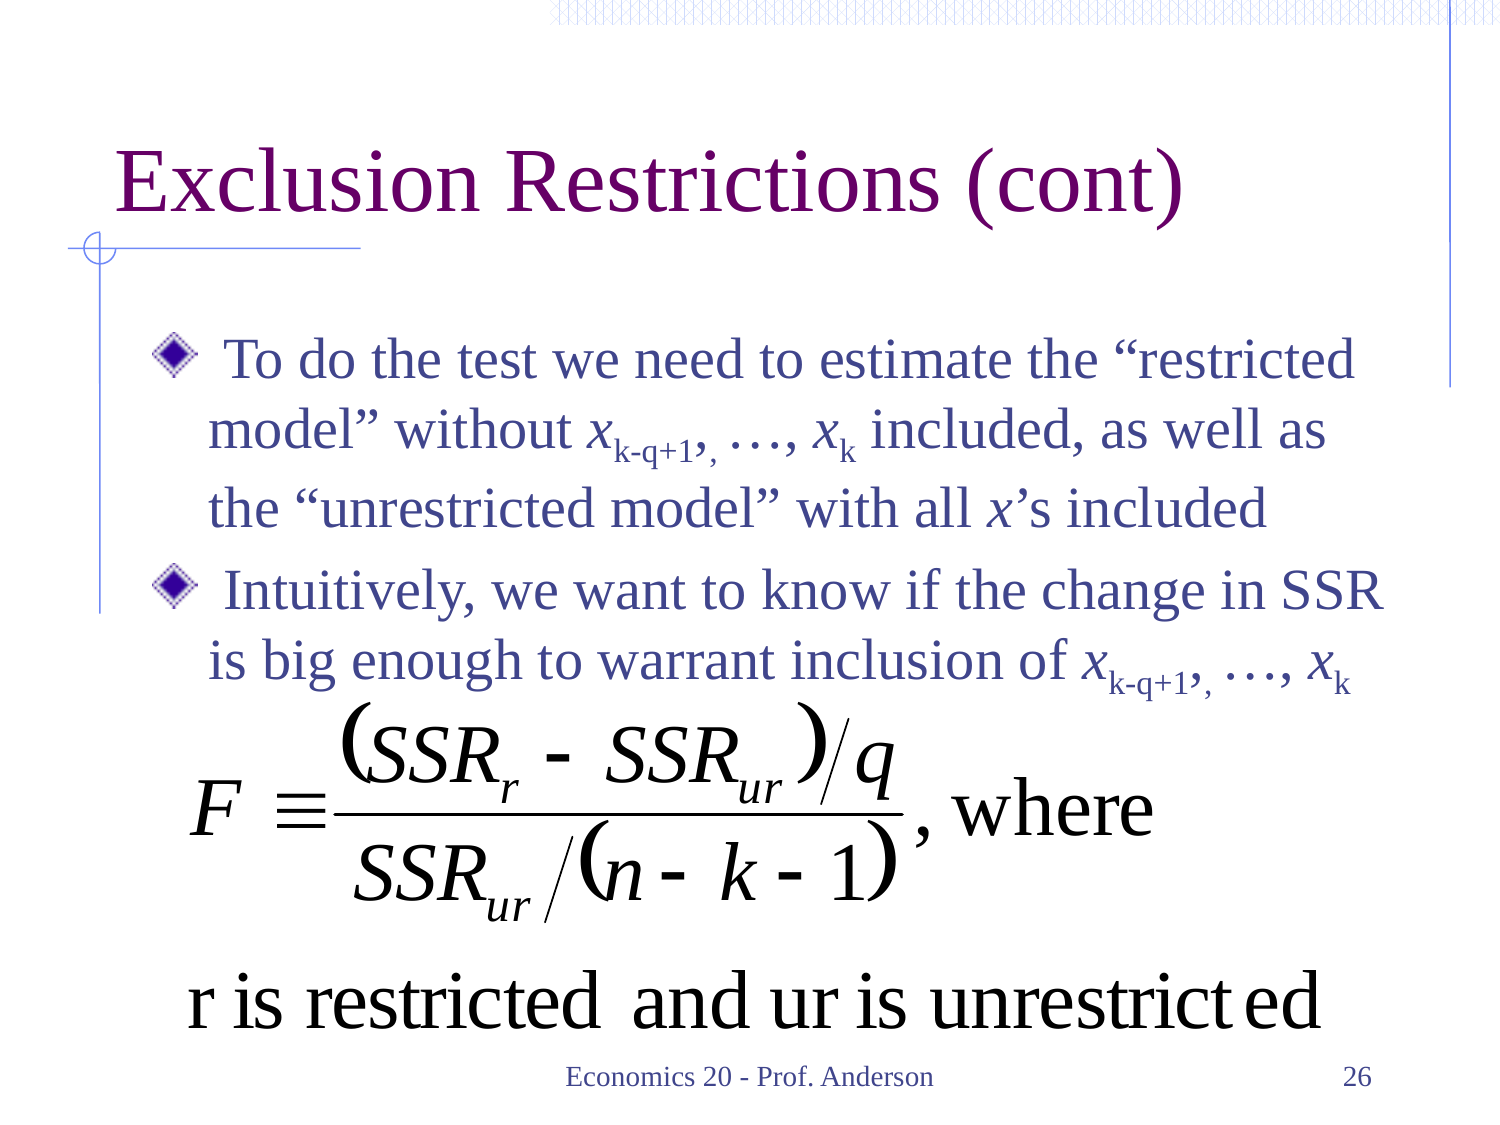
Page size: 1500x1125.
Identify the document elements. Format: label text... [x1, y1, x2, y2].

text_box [174, 699, 1338, 1048]
list To do the test we need to estimate the “restricted model” without xk-q+1,, …, xk included, as well as the “unrestricted model” with all x’s included Intuitively, we want to know if the change in SSR is big enough to warrant inclusion of xk-q+1,, …, xk [137, 312, 1413, 725]
slide_number 26 [1074, 1025, 1388, 1100]
footer Economics 20 - Prof. Anderson [512, 1048, 988, 1100]
picture [152, 332, 198, 378]
picture [152, 563, 198, 609]
title Exclusion Restrictions (cont) [99, 50, 1375, 238]
